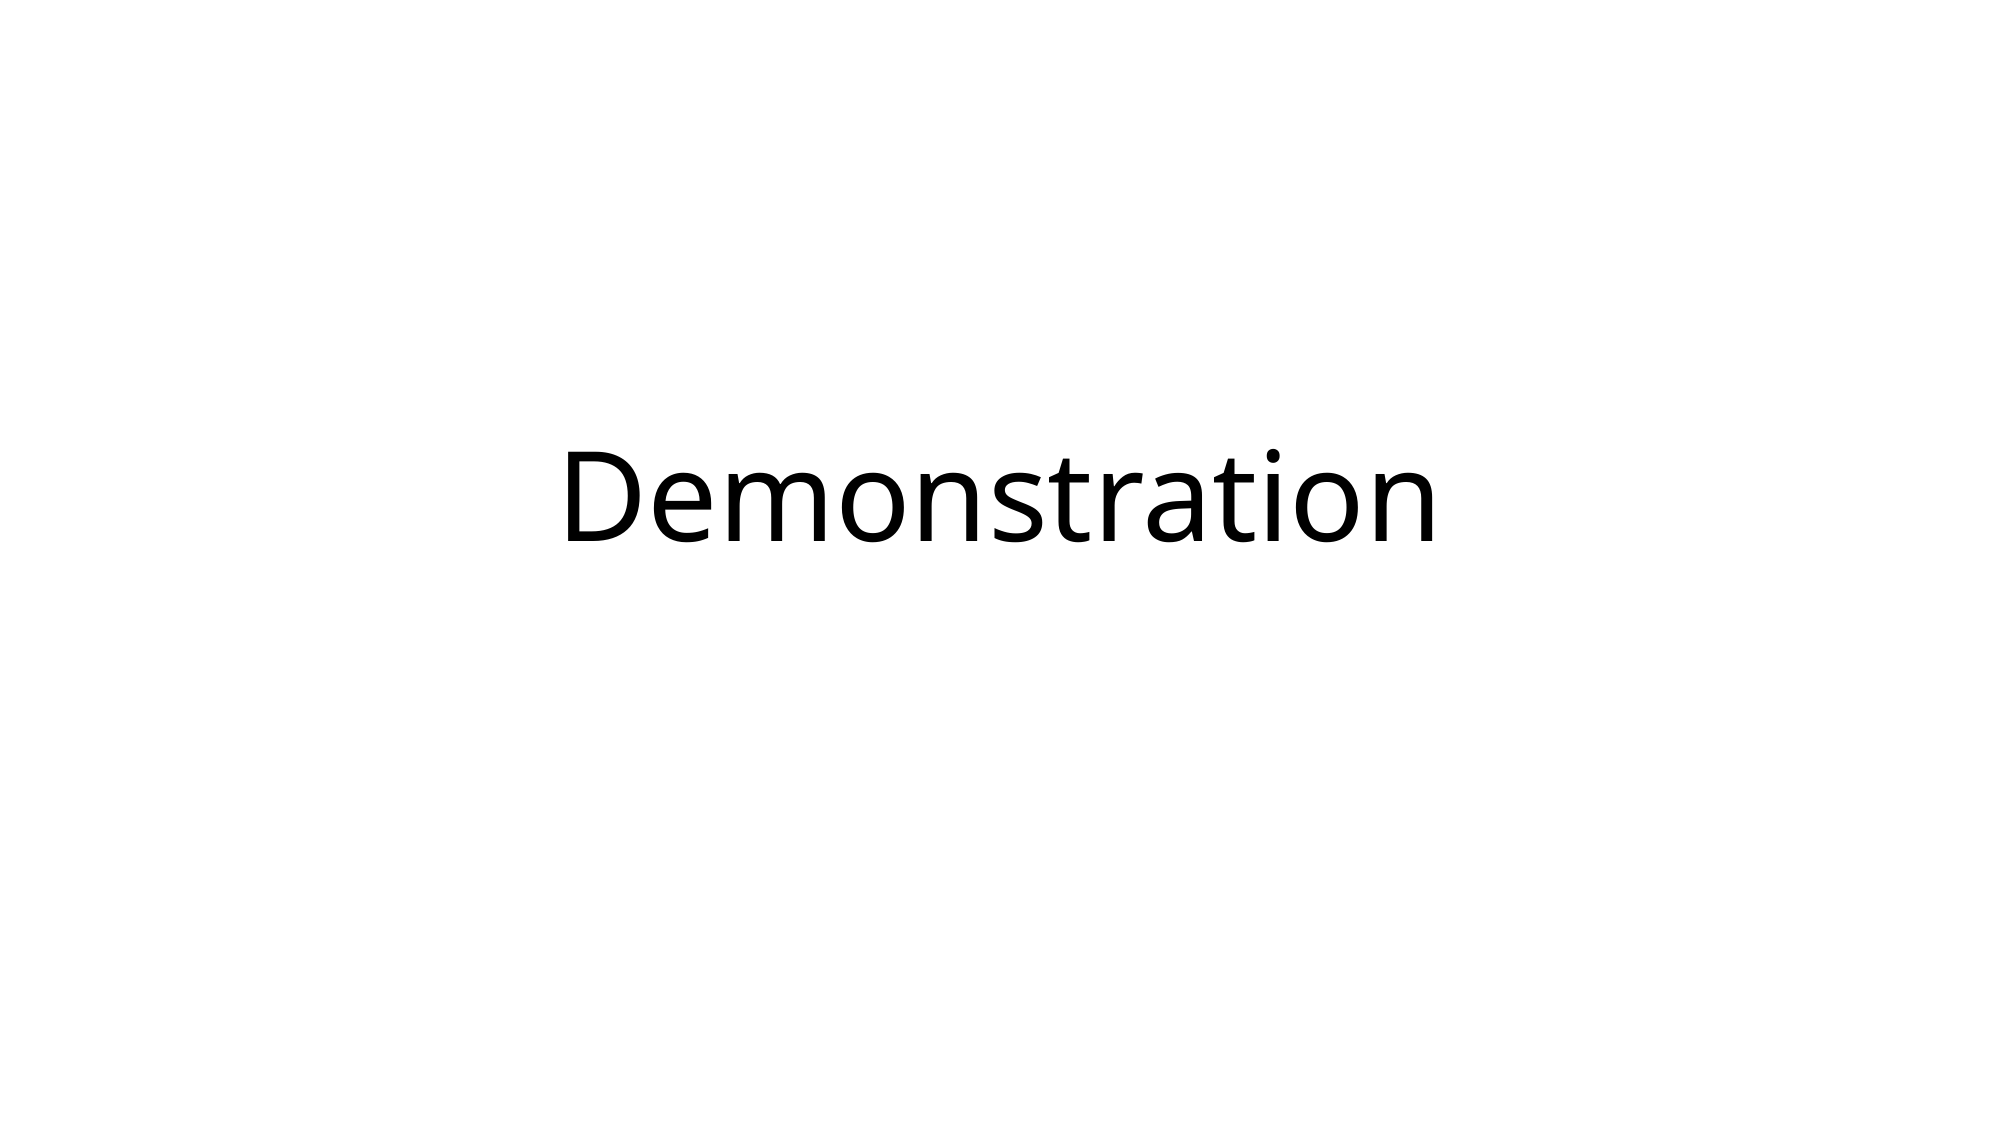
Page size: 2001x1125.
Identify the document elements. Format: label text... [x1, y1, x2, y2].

title Demonstration [249, 184, 1750, 576]
